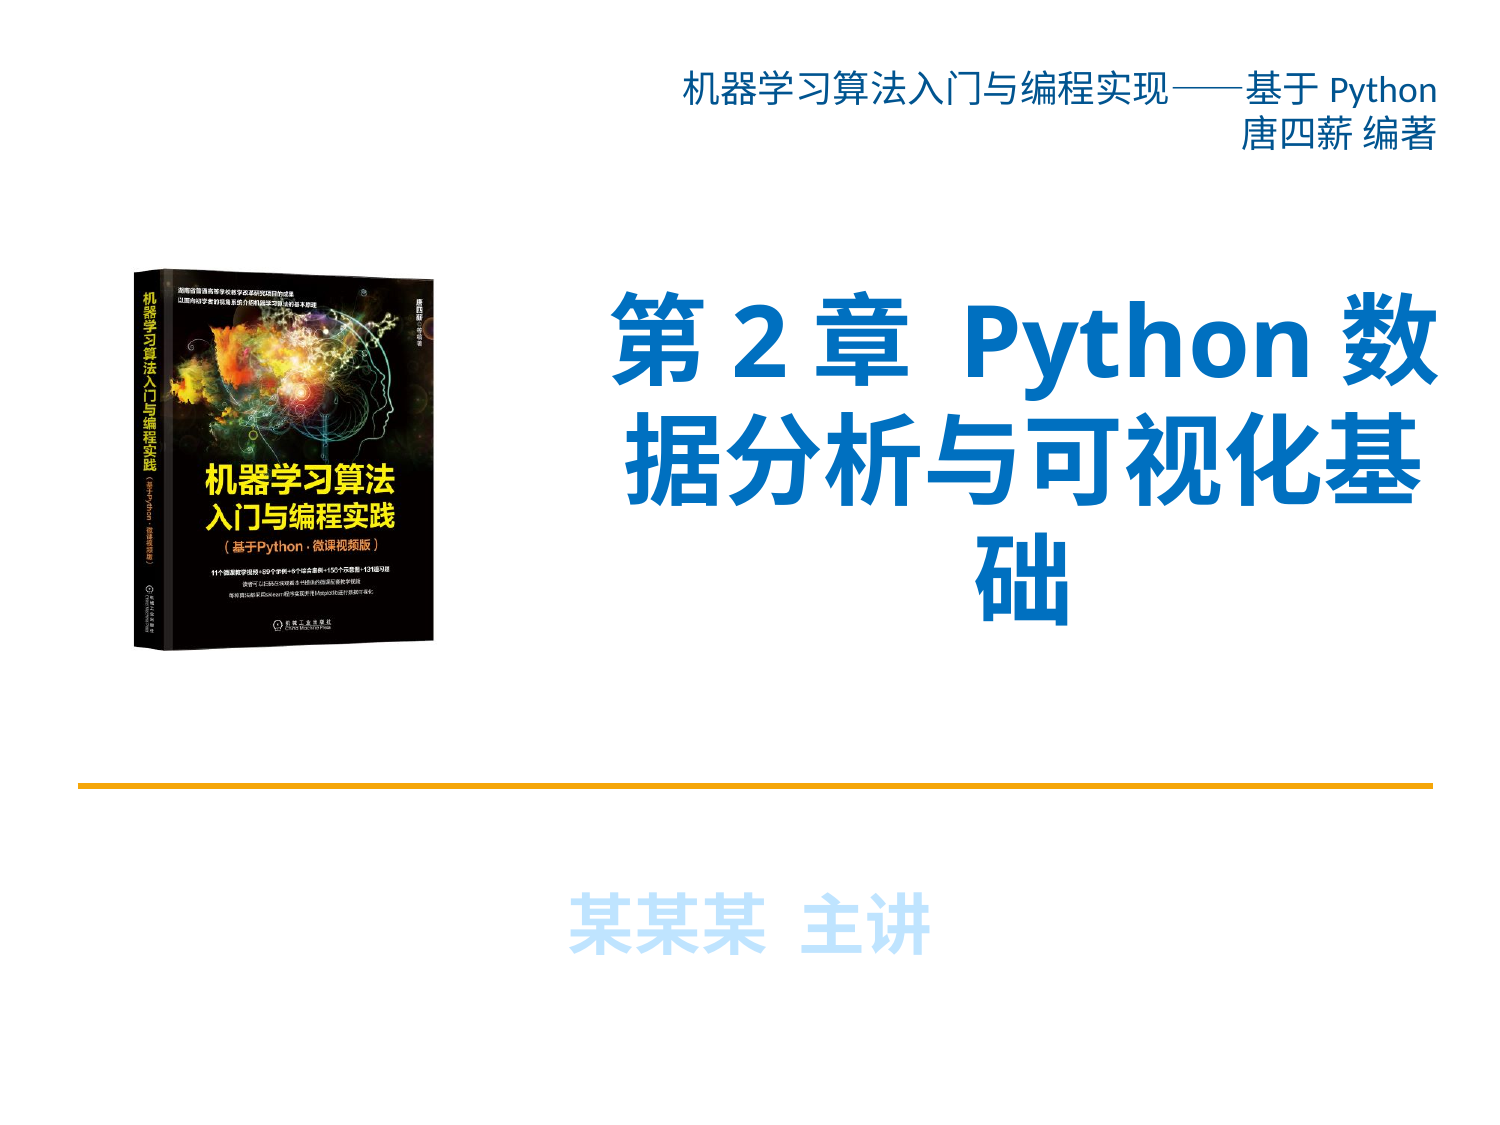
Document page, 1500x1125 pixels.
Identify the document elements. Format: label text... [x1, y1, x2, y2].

text_box 机器学习算法入门与编程实现——基于Python 唐四薪 编著 [658, 57, 1453, 163]
picture [89, 267, 473, 651]
text_box 第2章 Python数据分析与可视化基础 [574, 267, 1473, 648]
text_box 某某某 主讲 [272, 872, 1228, 973]
